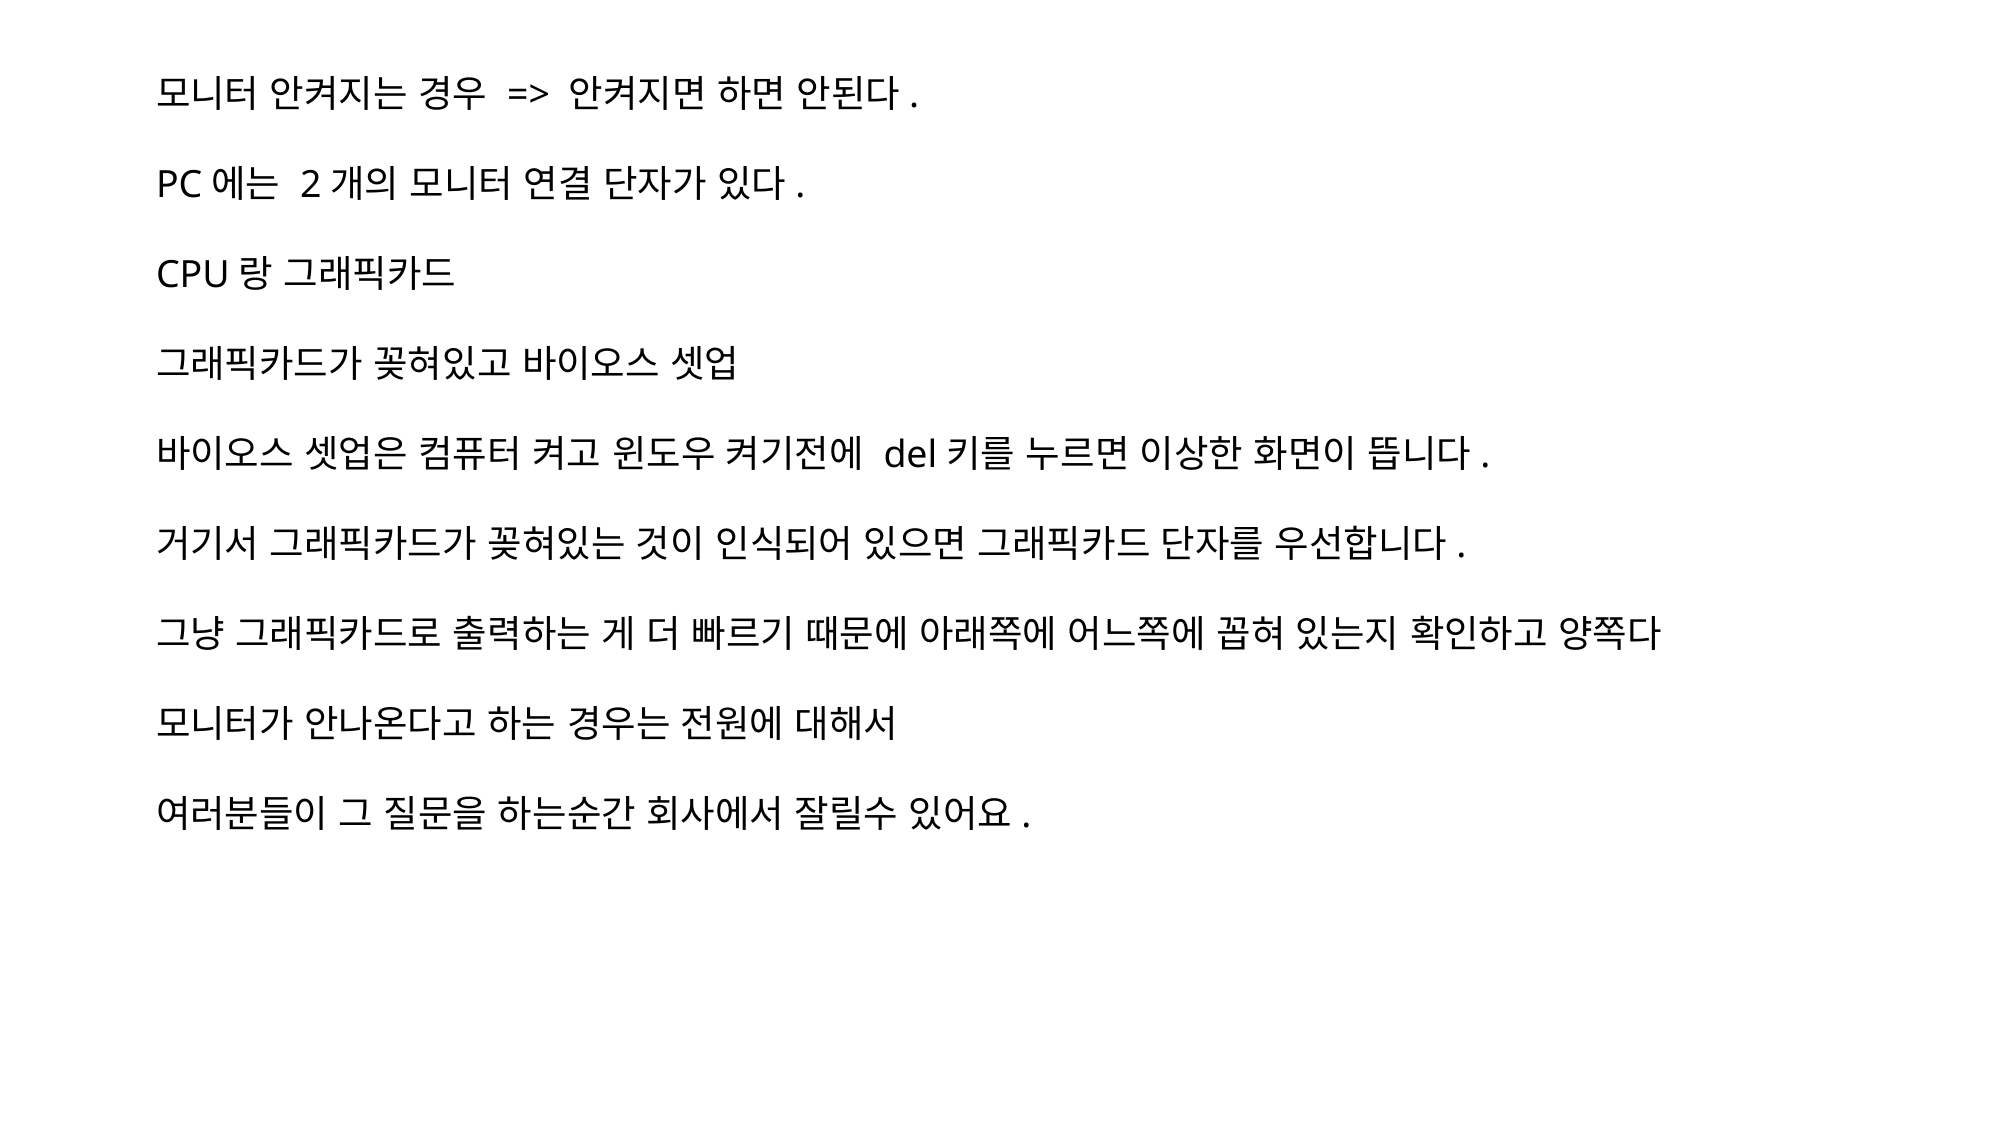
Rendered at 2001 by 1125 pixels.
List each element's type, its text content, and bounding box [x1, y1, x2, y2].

text_box 모니터 안켜지는 경우 => 안켜지면 하면 안된다. PC에는 2개의 모니터 연결 단자가 있다. CPU랑 그래픽카드 그래픽카드가 꽂혀있고 바이오스 셋업 바이오스 셋업은 컴퓨터 켜고 윈도우 켜기전에 del키를 누르면 이상한 화면이 뜹니다. 거기서 그래픽카드가 꽂혀있는 것이 인식되어 있으면 그래픽카드 단자를 우선합니다. 그냥 그래픽카드로 출력하는 게 더 빠르기 때문에 아래쪽에 어느쪽에 꼽혀 있는지 확인하고 양쪽다 모니터가 안나온다고 하는 경우는 전원에 대해서 여러분들이 그 질문을 하는순간 회사에서 잘릴수 있어요. [141, 62, 1677, 933]
